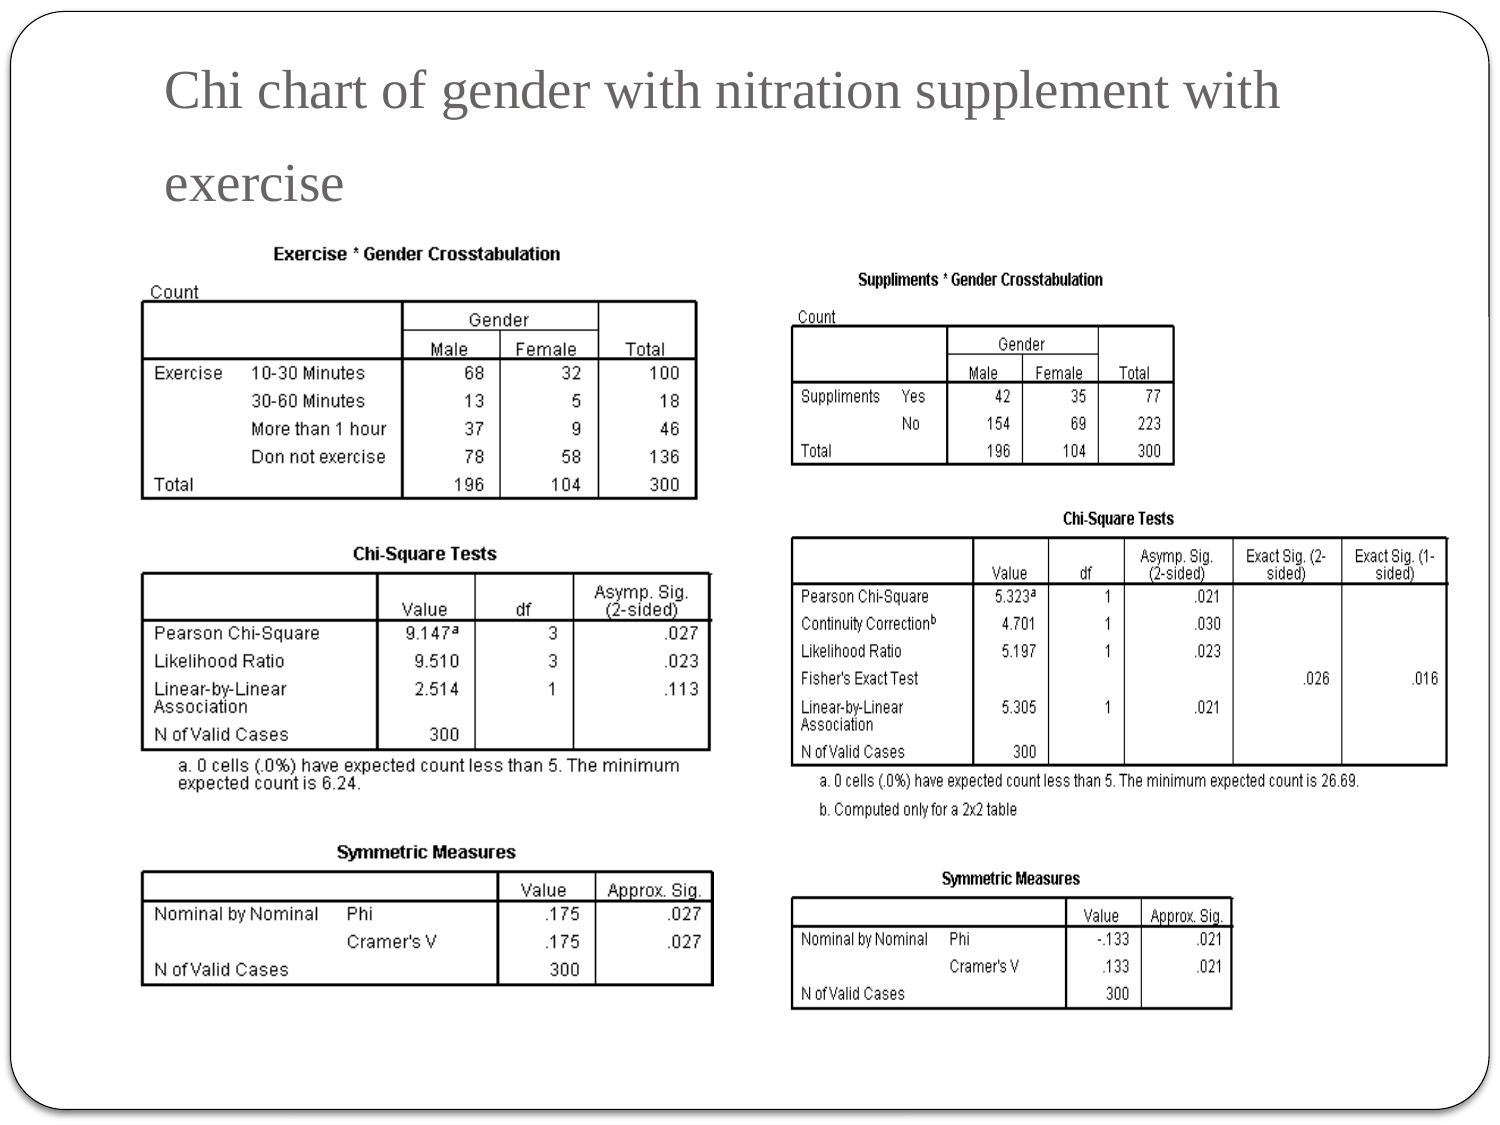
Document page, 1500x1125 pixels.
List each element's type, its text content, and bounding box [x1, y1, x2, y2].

picture [774, 237, 1451, 1013]
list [124, 237, 714, 988]
title Chi chart of gender with nitration supplement with exercise [150, 45, 1425, 233]
